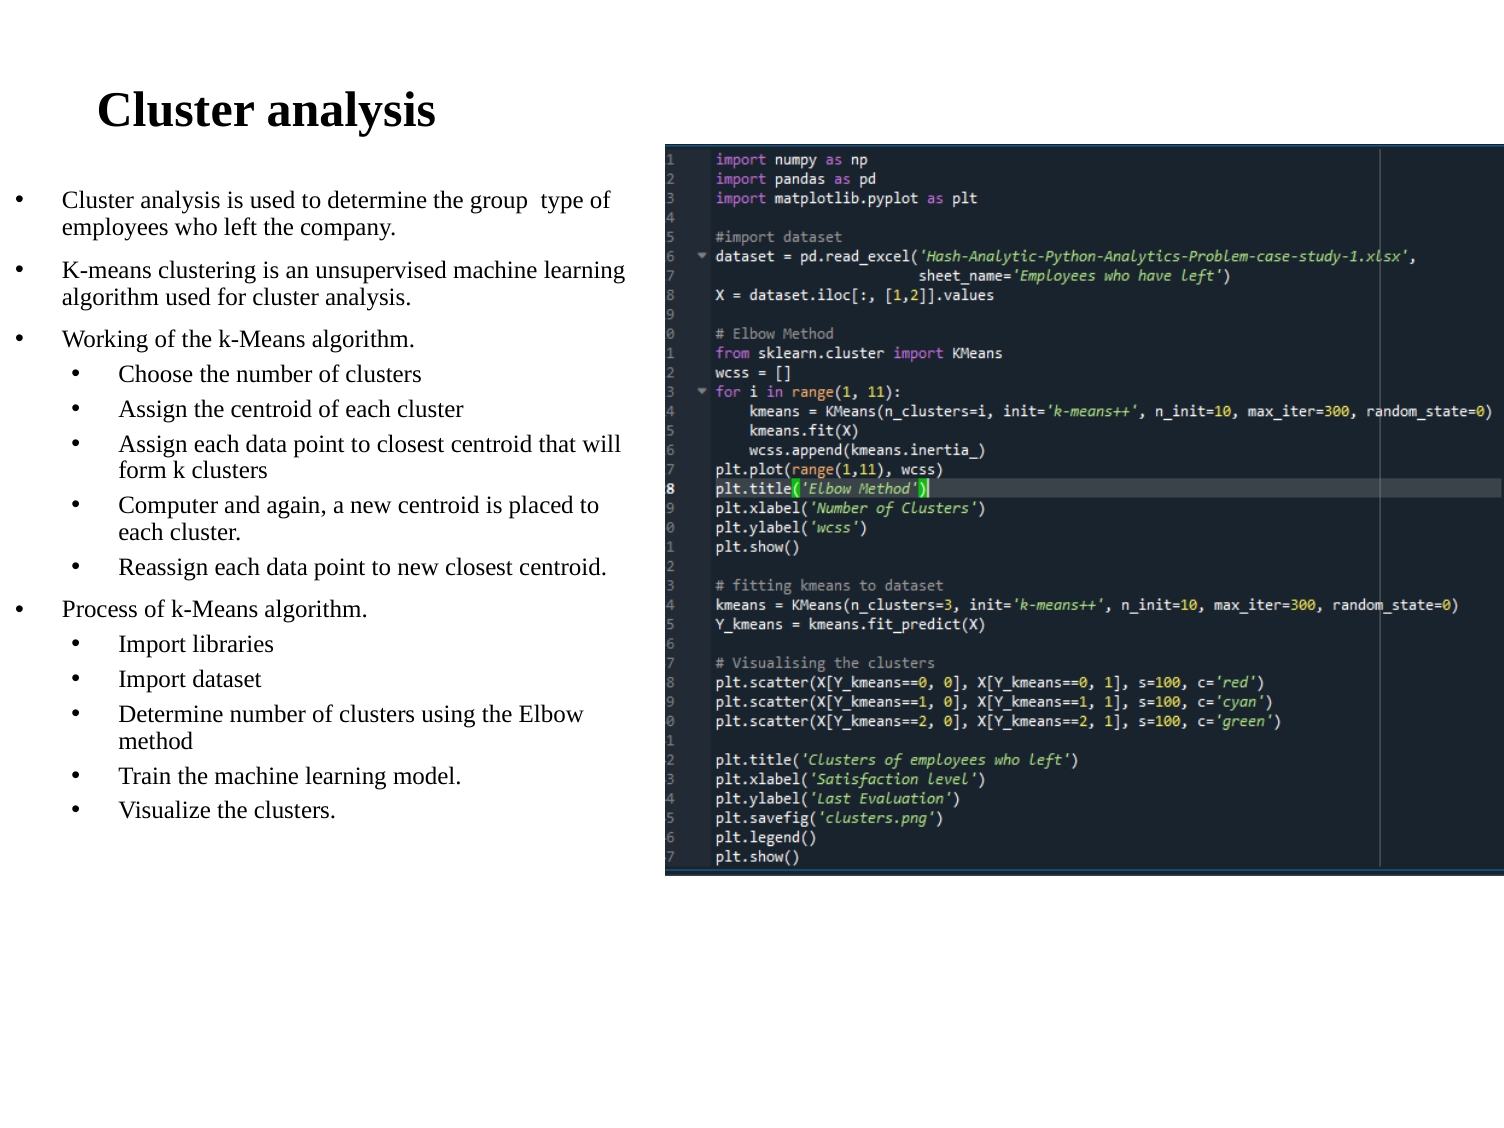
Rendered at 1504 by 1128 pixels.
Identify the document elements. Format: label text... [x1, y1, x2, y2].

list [665, 144, 1504, 876]
title Cluster analysis [81, 39, 567, 145]
list Cluster analysis is used to determine the group type of employees who left the company. K-means clustering is an unsupervised machine learning algorithm used for cluster analysis. Working of the k-Means algorithm. Choose the number of clusters Assign the centroid of each cluster Assign each data point to closest centroid that will form k clusters Computer and again, a new centroid is placed to each cluster. Reassign each data point to new closest centroid. Process of k-Means algorithm. Import libraries Import dataset Determine number of clusters using the Elbow method Train the machine learning model. Visualize the clusters. [0, 179, 649, 849]
